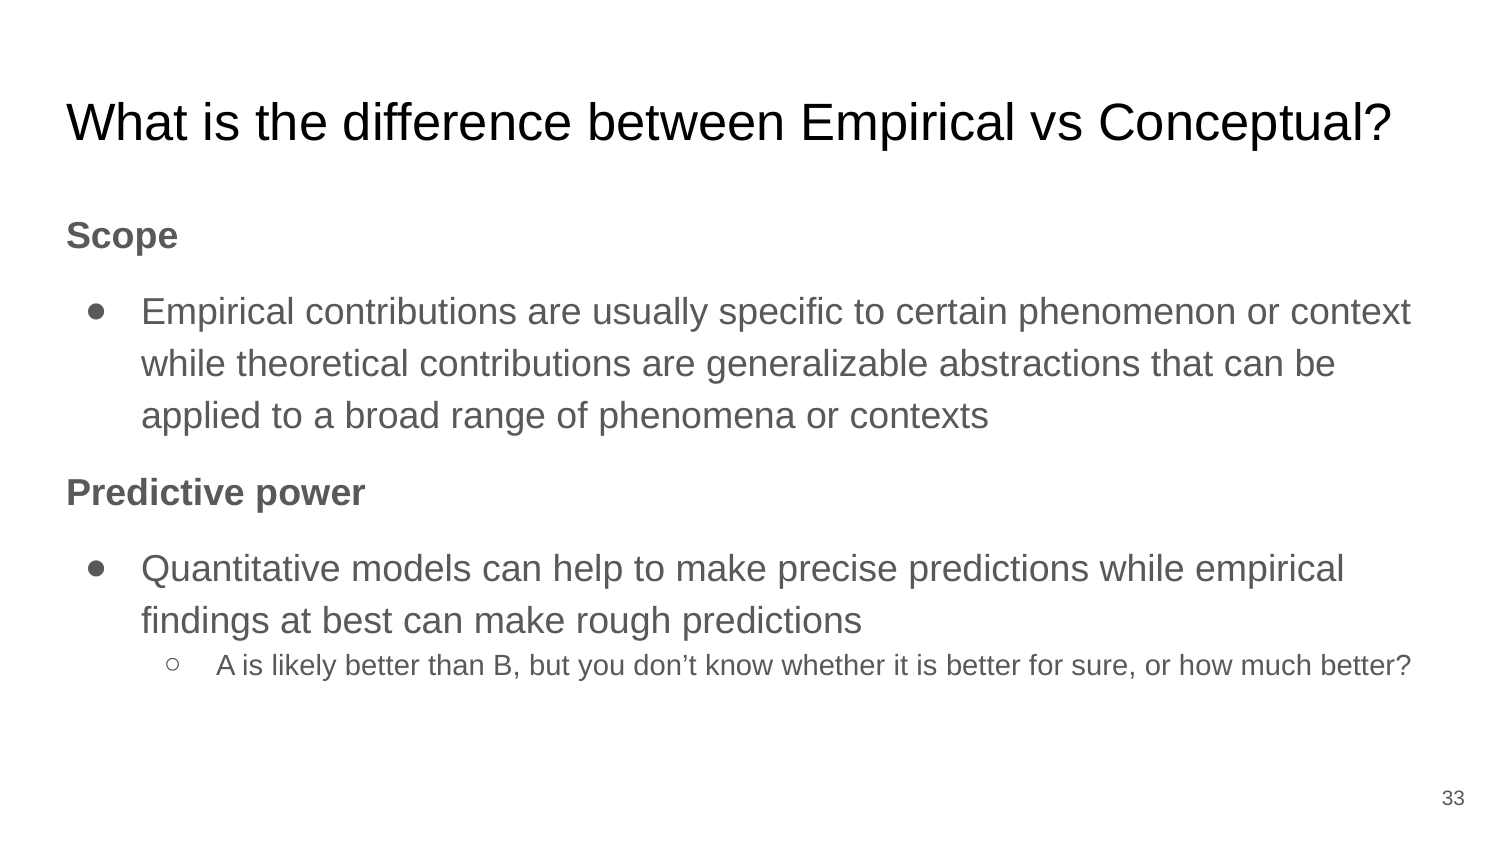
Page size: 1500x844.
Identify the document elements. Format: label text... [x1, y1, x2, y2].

list Scope Empirical contributions are usually specific to certain phenomenon or context while theoretical contributions are generalizable abstractions that can be applied to a broad range of phenomena or contexts Predictive power Quantitative models can help to make precise predictions while empirical findings at best can make rough predictions A is likely better than B, but you don’t know whether it is better for sure, or how much better? [51, 189, 1449, 750]
title What is the difference between Empirical vs Conceptual? [51, 72, 1449, 167]
slide_number ‹#› [1389, 764, 1480, 830]
